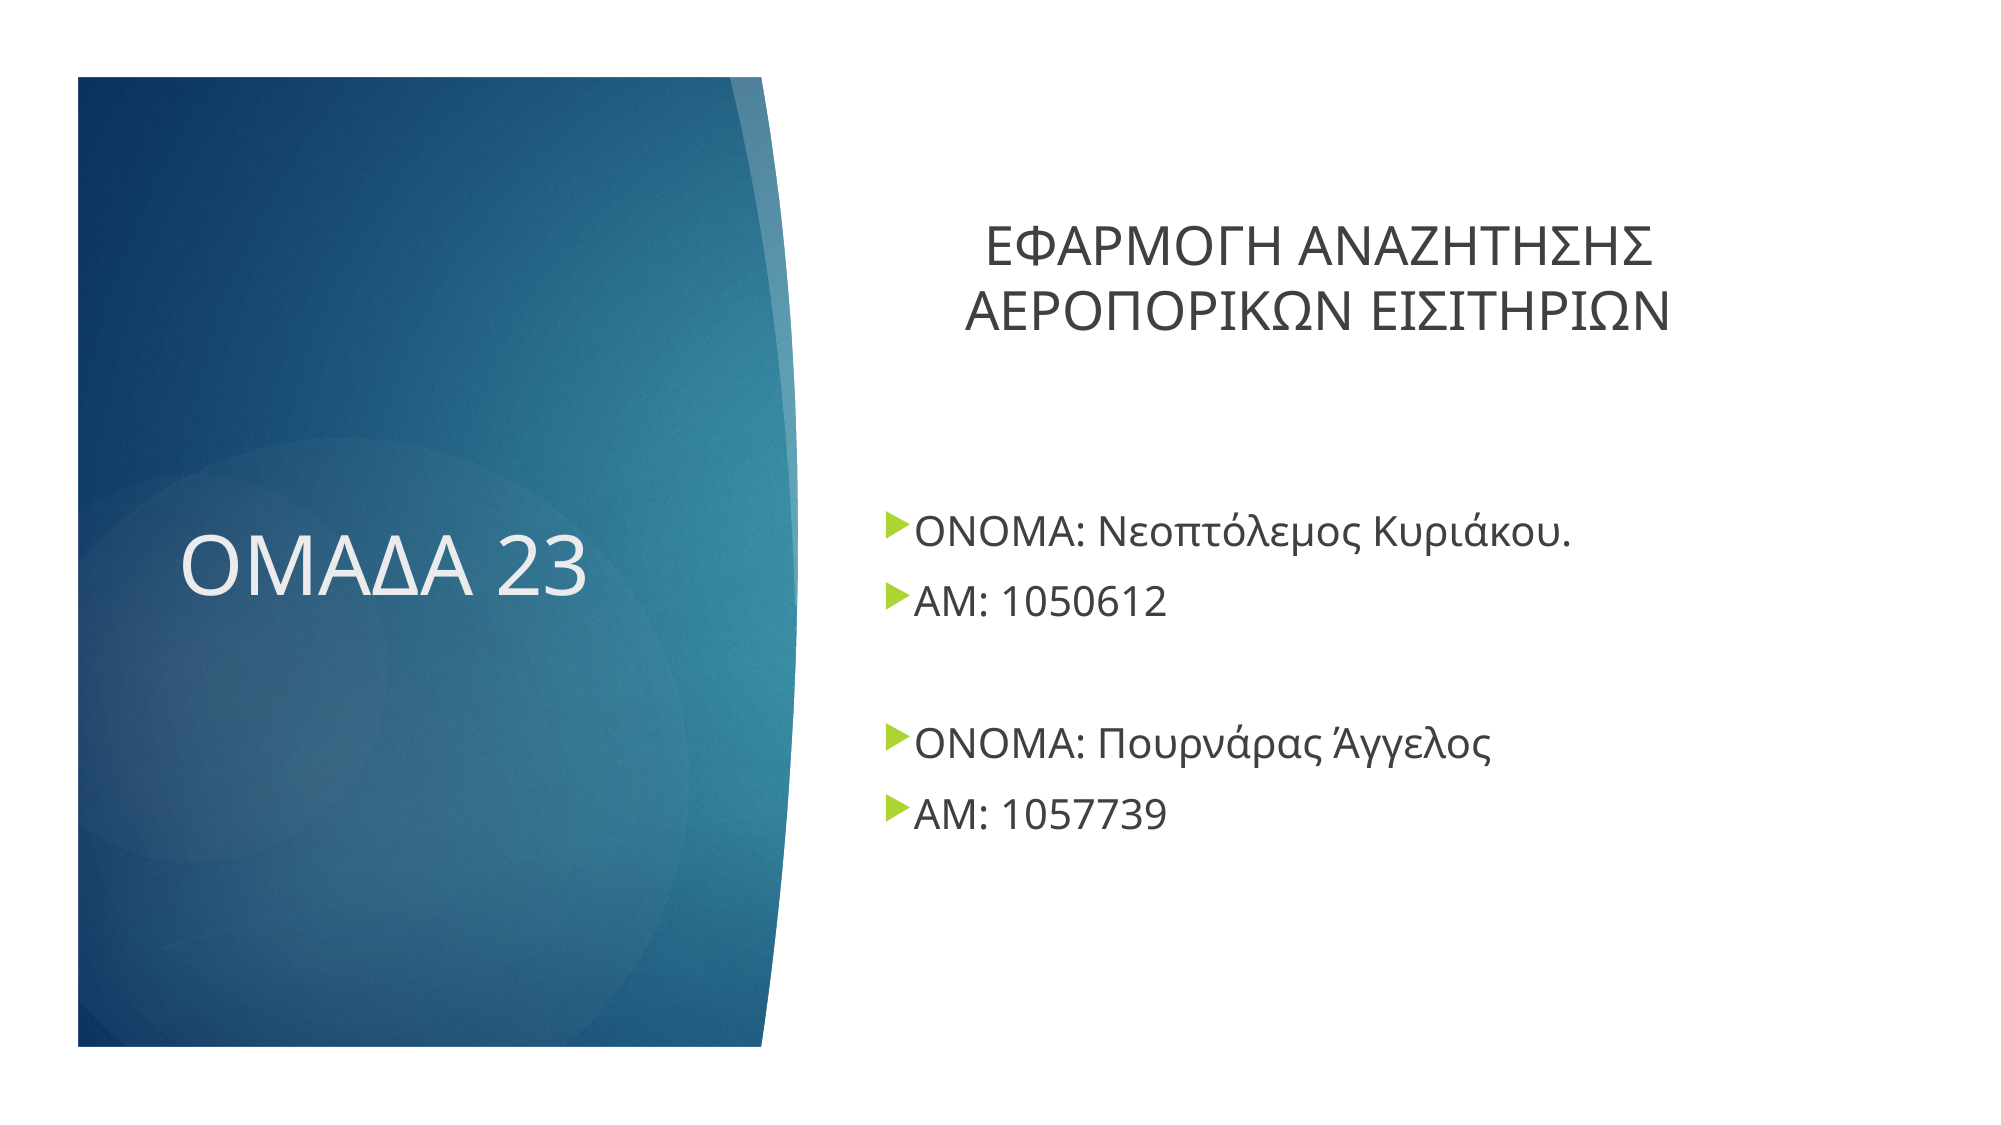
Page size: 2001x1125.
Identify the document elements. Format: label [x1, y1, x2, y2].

text_box [0, 0, 2000, 1125]
